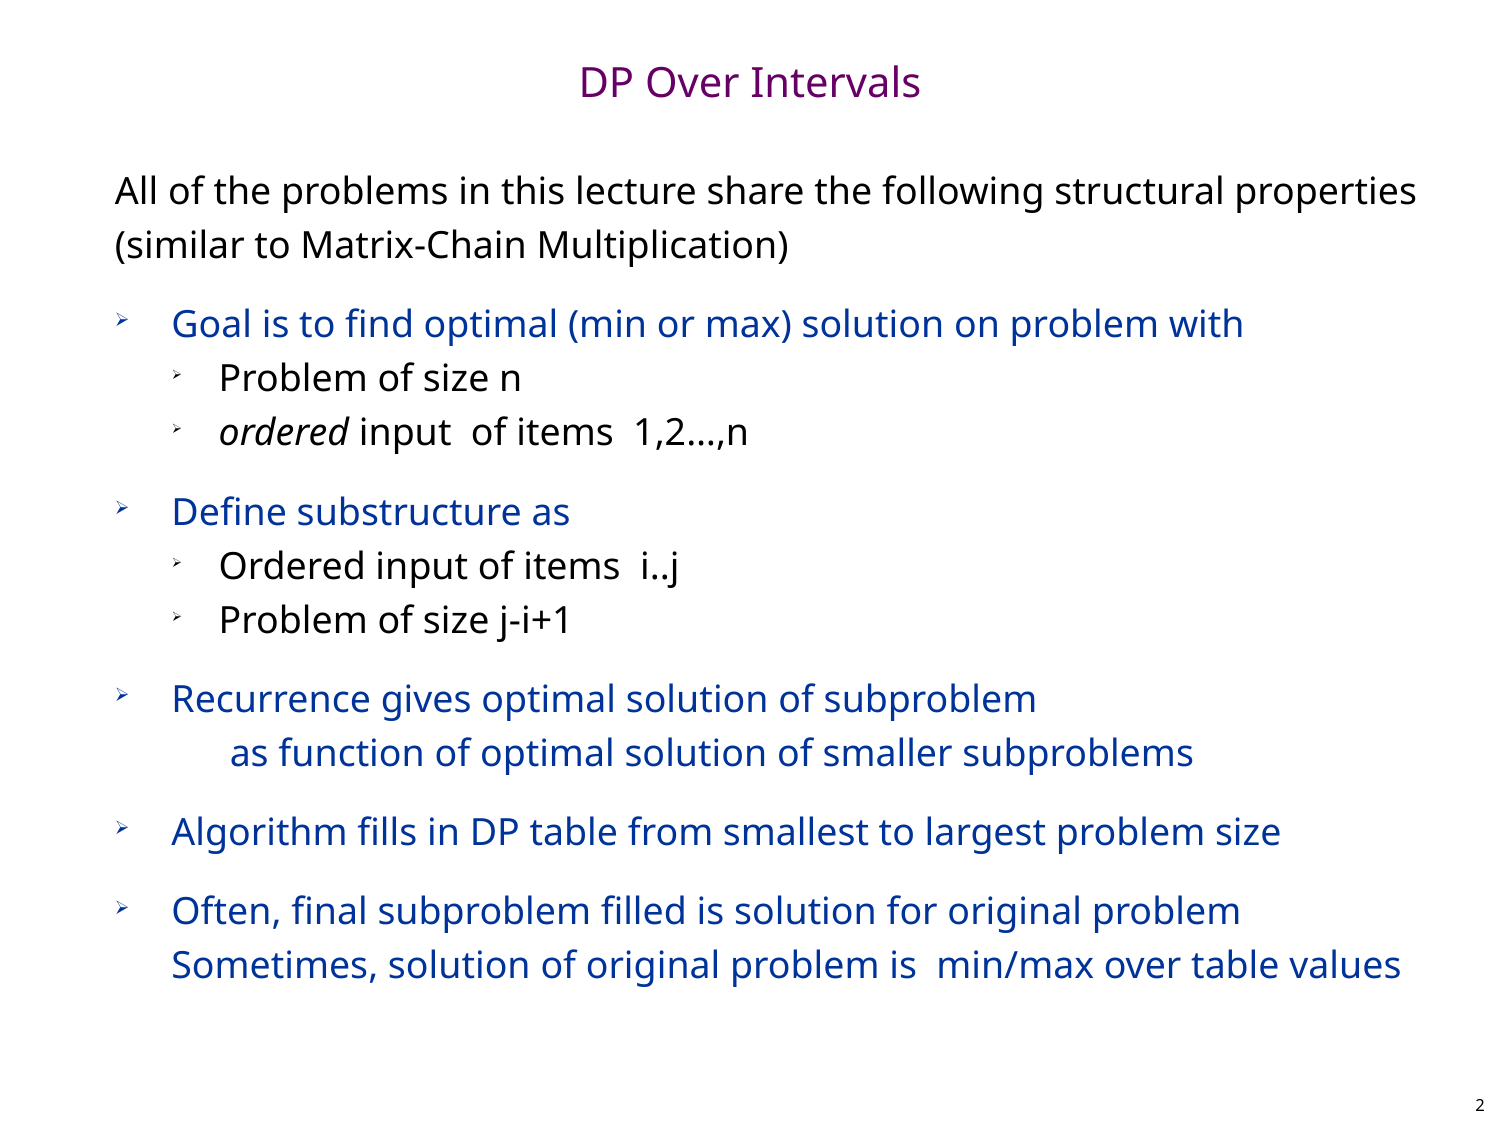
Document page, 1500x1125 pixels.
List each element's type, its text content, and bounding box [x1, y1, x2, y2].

list All of the problems in this lecture share the following structural properties (similar to Matrix-Chain Multiplication) Goal is to find optimal (min or max) solution on problem with Problem of size n ordered input of items 1,2…,n Define substructure as Ordered input of items i..j Problem of size j-i+1 Recurrence gives optimal solution of subproblem as function of optimal solution of smaller subproblems Algorithm fills in DP table from smallest to largest problem size Often, final subproblem filled is solution for original problem Sometimes, solution of original problem is min/max over table values [99, 149, 1460, 1038]
title DP Over Intervals [0, 50, 1500, 125]
slide_number 2 [1187, 1087, 1500, 1125]
